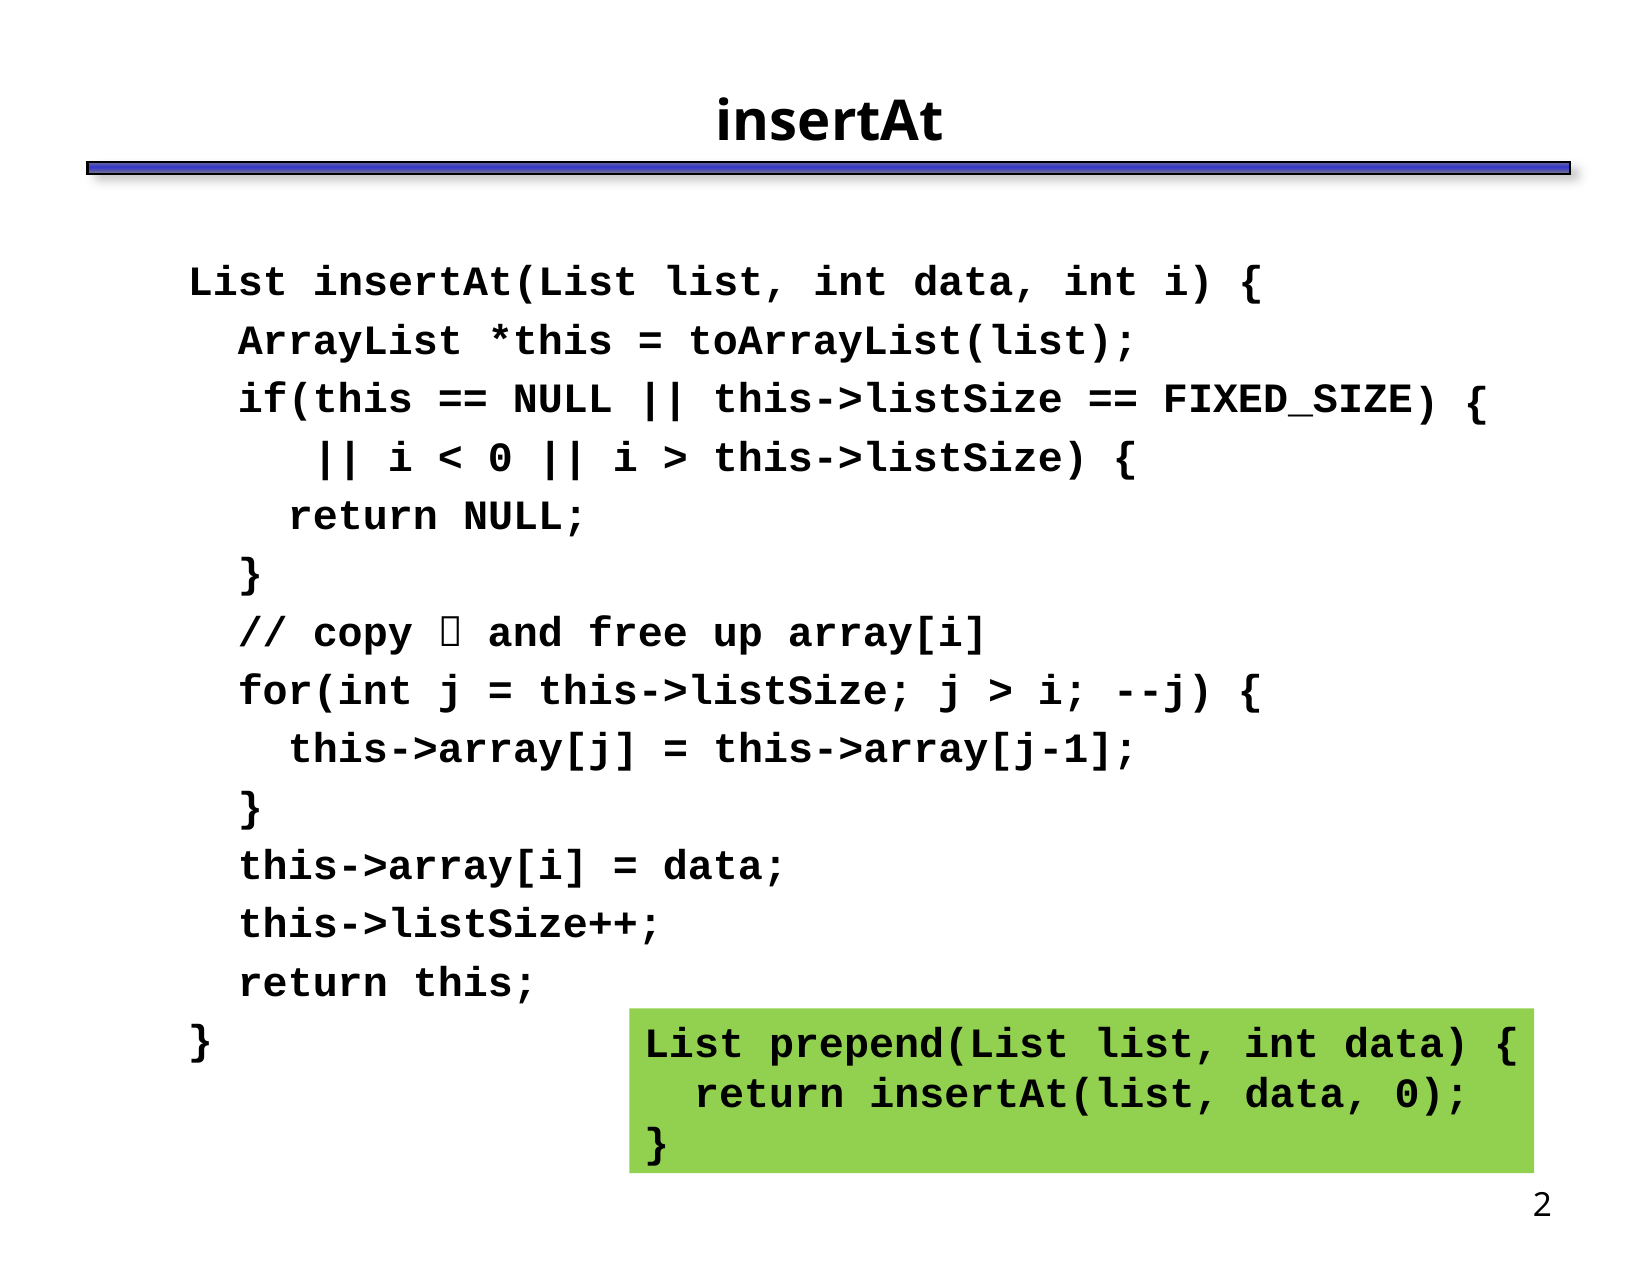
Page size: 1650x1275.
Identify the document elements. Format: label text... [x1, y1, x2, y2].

list List insertAt(List list, int data, int i) { ArrayList *this = toArrayList(list); if(this == NULL || this->listSize == FIXED_SIZE || i < 0 || i > this->listSize) { return NULL; } // copy  and free up array[i] for(int j = this->listSize; j > i; --j) { this->array[j] = this->array[j-1]; } this->array[i] = data; this->listSize++; return this; } [87, 187, 1568, 1163]
slide_number 2 [1224, 1174, 1569, 1261]
text_box ) { [1399, 367, 1505, 433]
title insertAt [87, 75, 1573, 161]
text_box List prepend(List list, int data) { return insertAt(list, data, 0); } [629, 1008, 1535, 1174]
